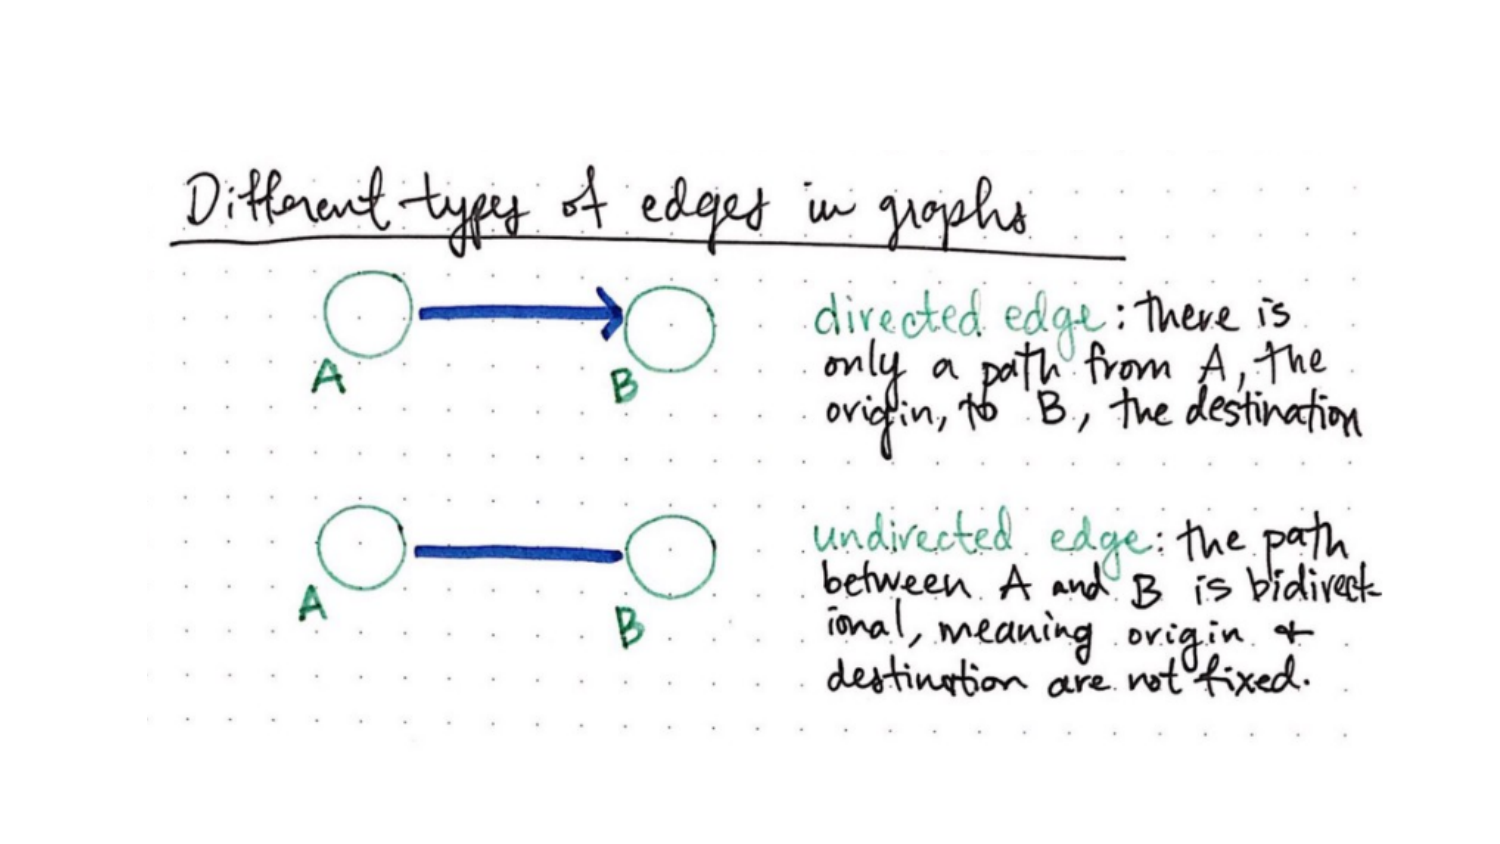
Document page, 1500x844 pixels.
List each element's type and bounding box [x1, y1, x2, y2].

picture [147, 149, 1394, 753]
